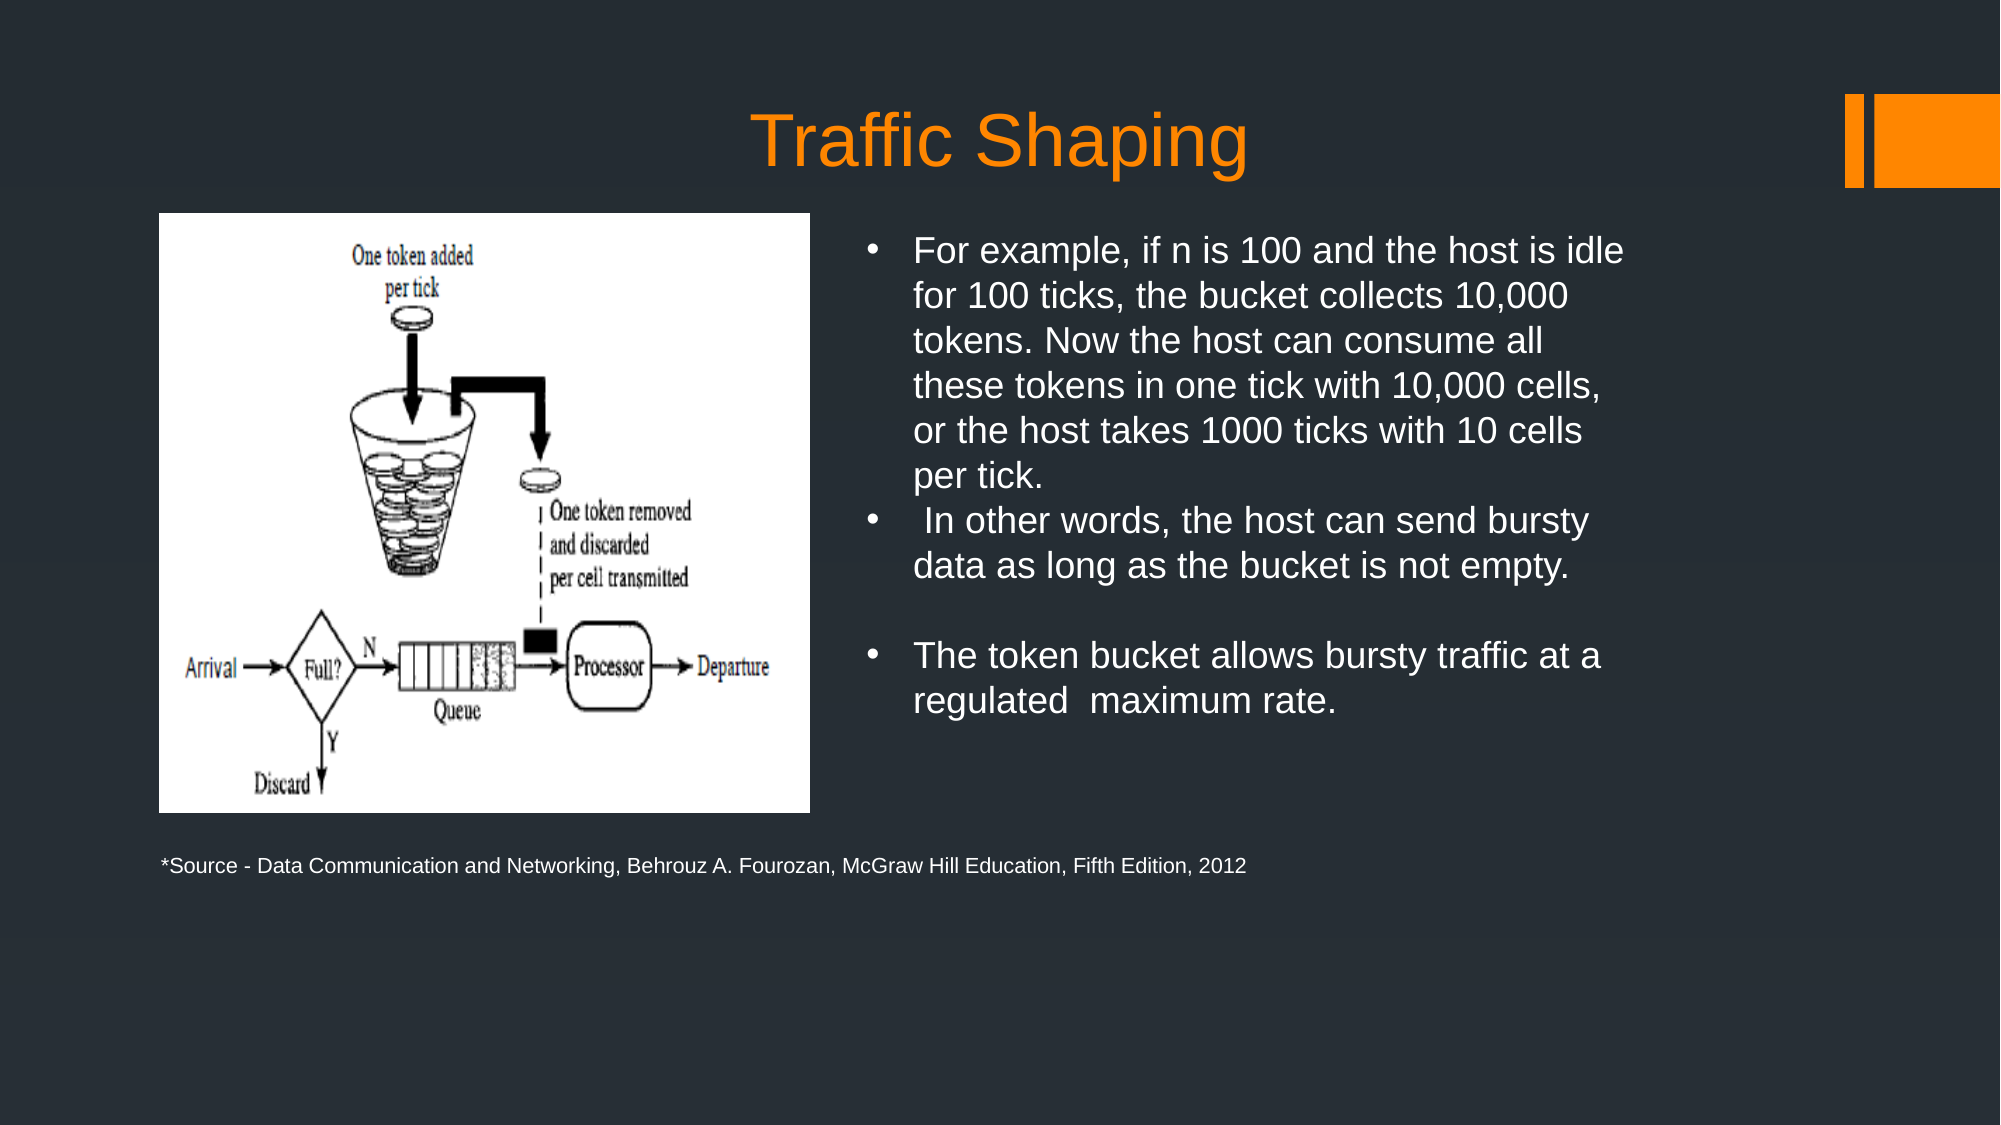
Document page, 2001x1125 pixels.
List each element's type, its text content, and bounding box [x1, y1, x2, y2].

title Traffic Shaping [200, 0, 1800, 189]
picture [159, 213, 811, 813]
text_box For example, if n is 100 and the host is idle for 100 ticks, the bucket collects 10,000 tokens. Now the host can consume all these tokens in one tick with 10,000 cells, or the host takes 1000 ticks with 10 cells per tick. In other words, the host can send bursty data as long as the bucket is not empty. The token bucket allows bursty traffic at a regulated maximum rate. [851, 219, 1652, 729]
text_box *Source - Data Communication and Networking, Behrouz A. Fourozan, McGraw Hill Education, Fifth Edition, 2012 [146, 844, 1308, 886]
